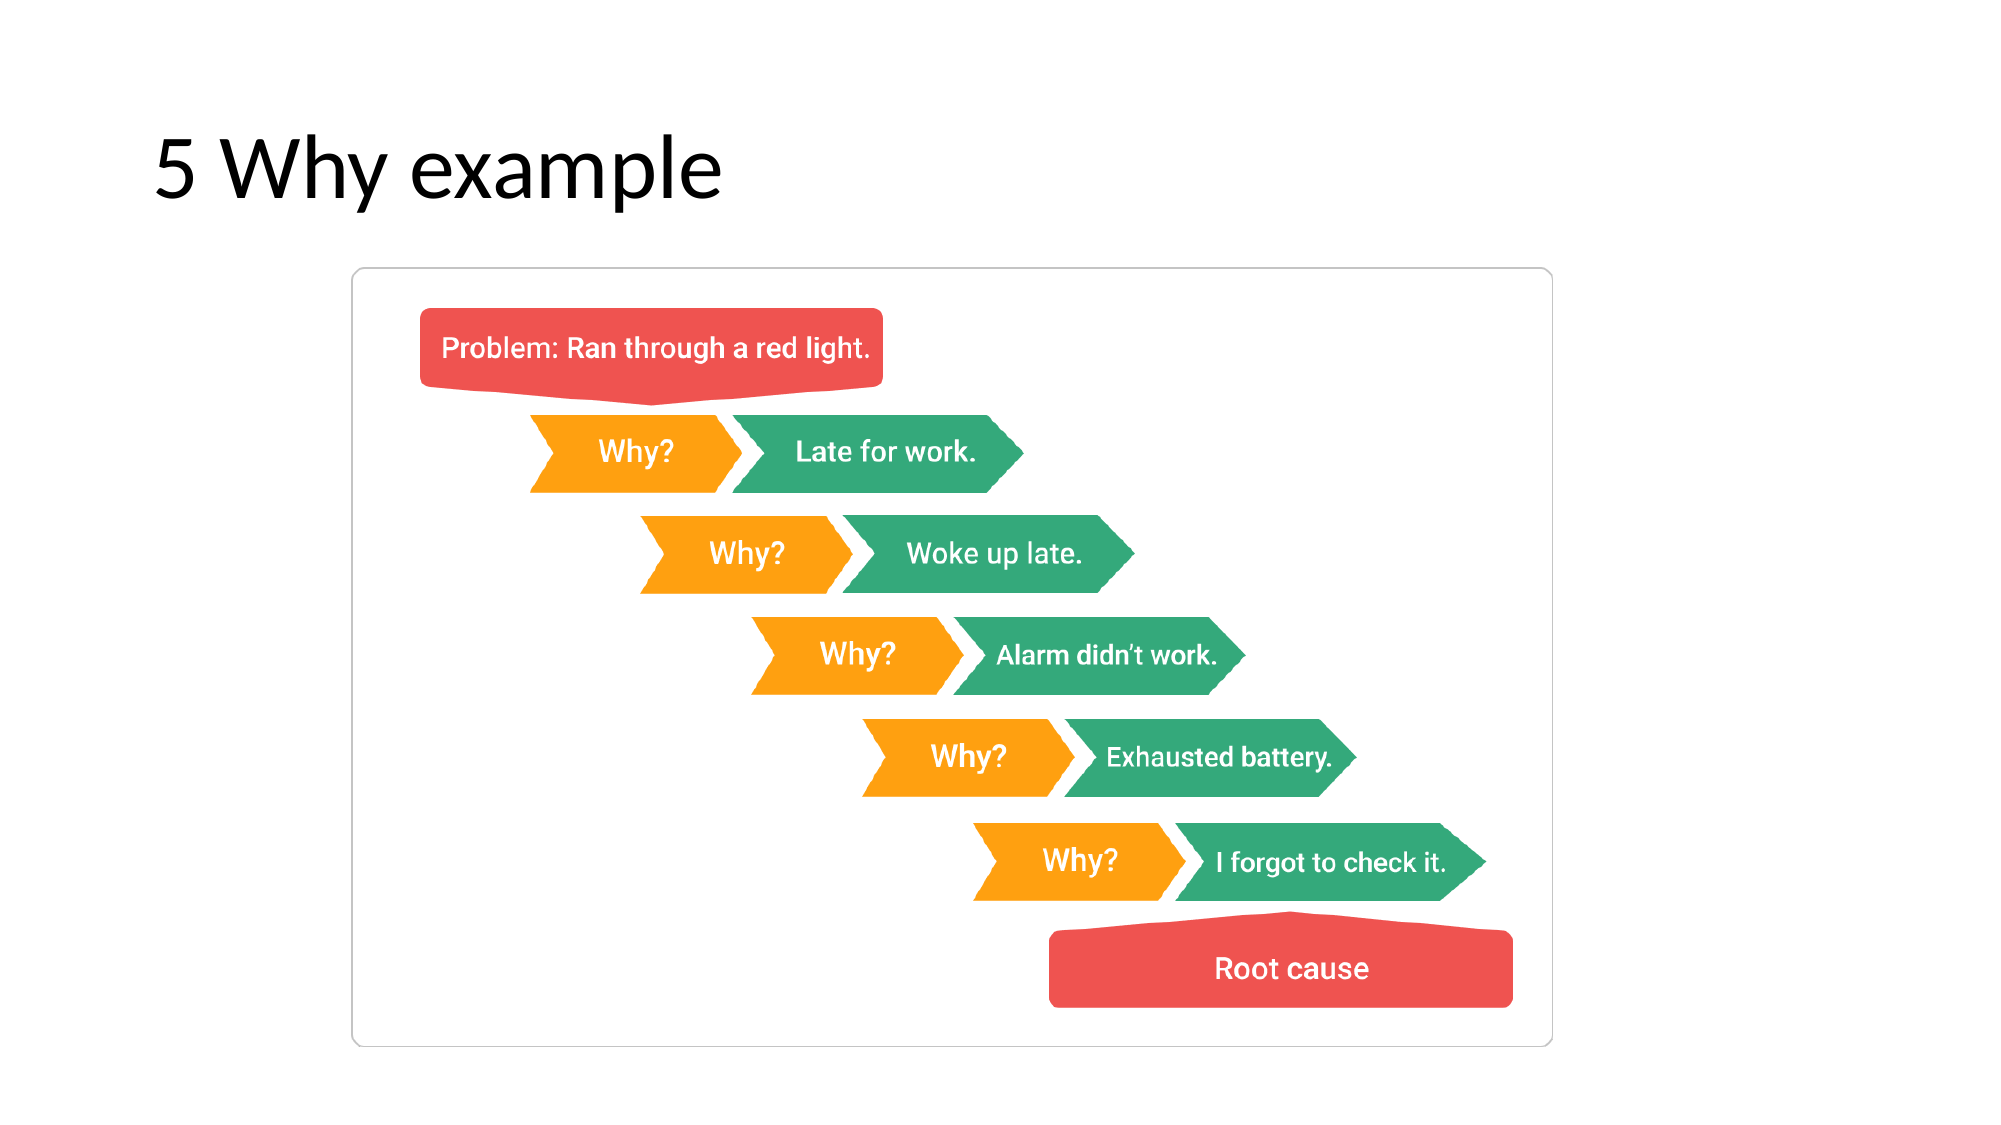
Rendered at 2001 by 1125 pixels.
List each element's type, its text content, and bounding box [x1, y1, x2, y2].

title 5 Why example [137, 59, 1863, 278]
picture [350, 266, 1553, 1047]
